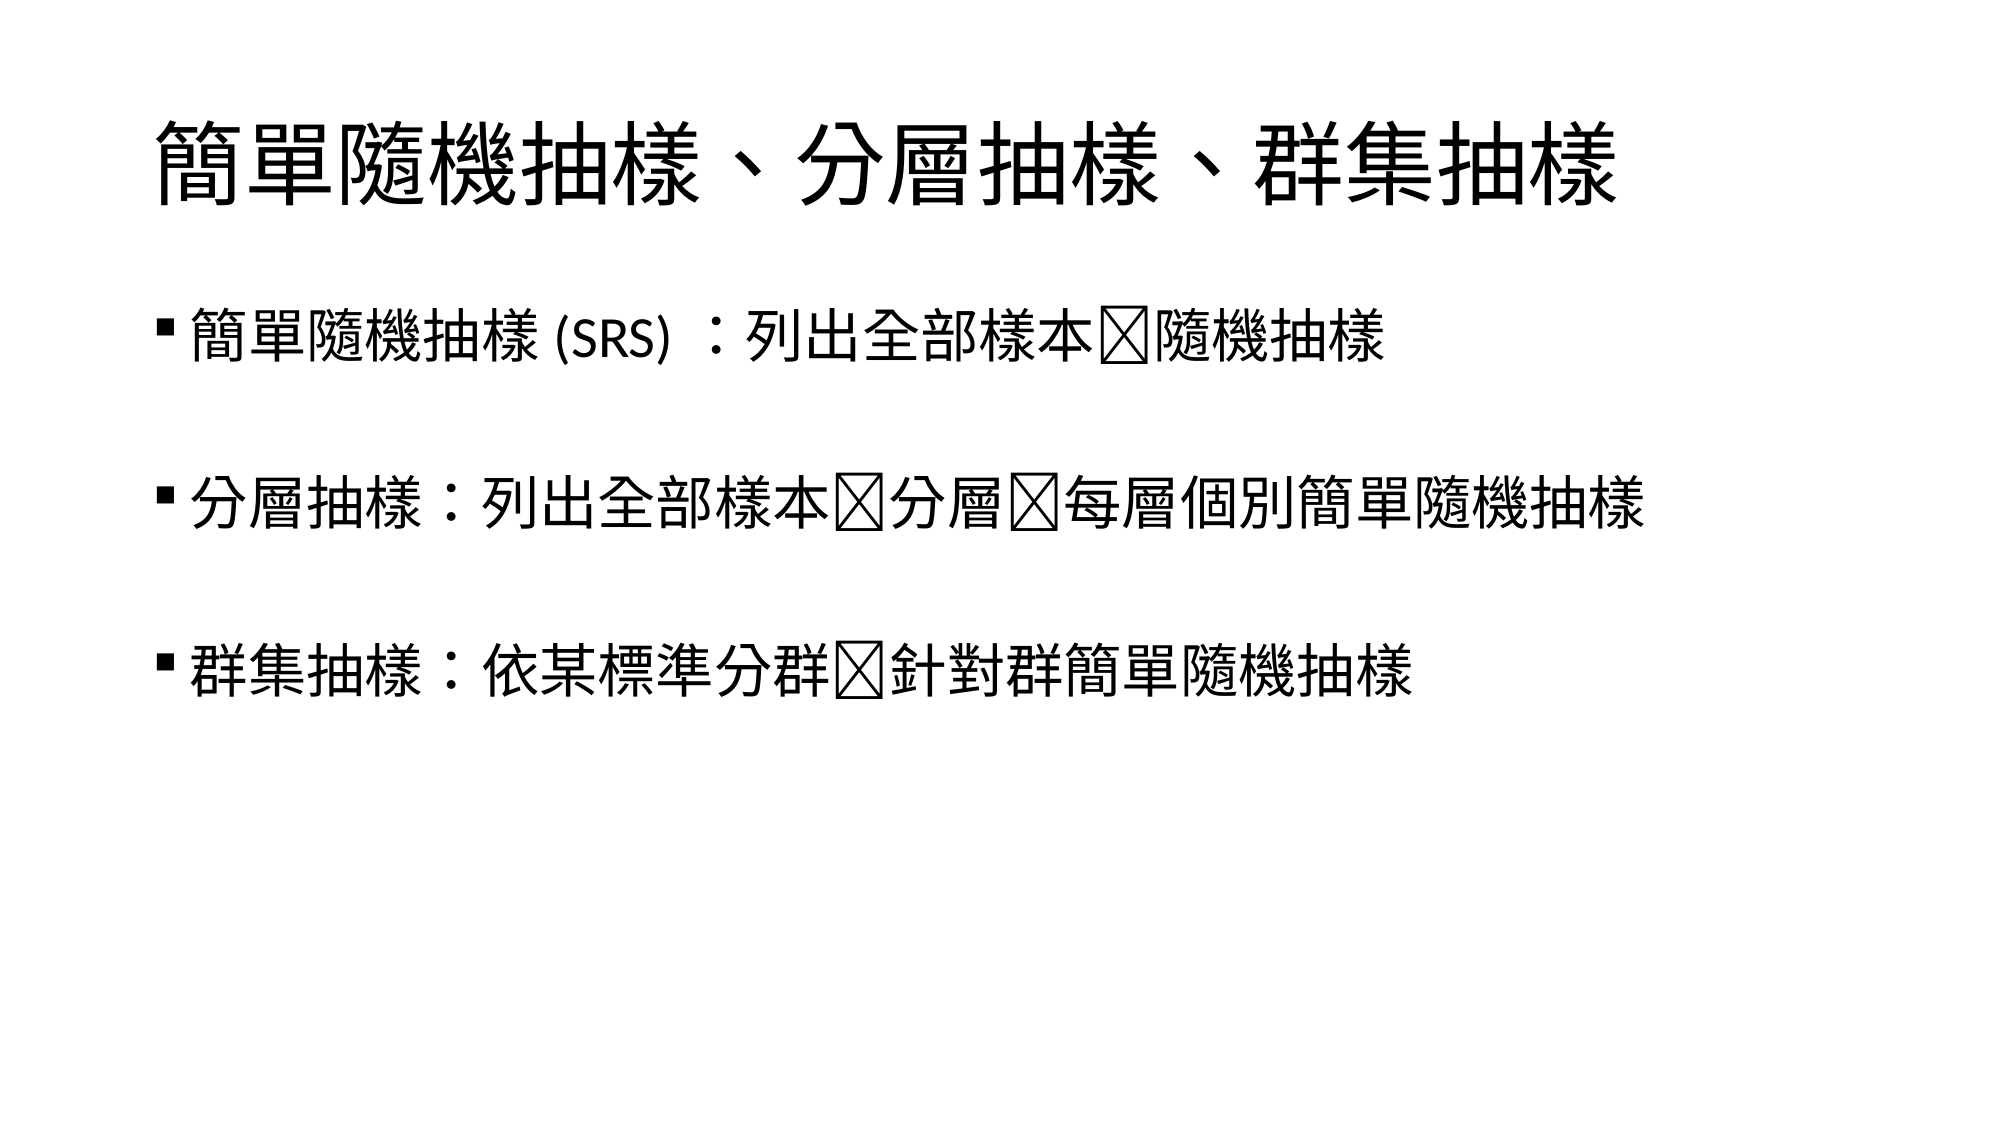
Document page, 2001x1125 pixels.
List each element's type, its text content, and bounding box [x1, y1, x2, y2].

list 簡單隨機抽樣(SRS)：列出全部樣本隨機抽樣 分層抽樣：列出全部樣本分層每層個別簡單隨機抽樣 群集抽樣：依某標準分群針對群簡單隨機抽樣 [137, 299, 1863, 1014]
title 簡單隨機抽樣、分層抽樣、群集抽樣 [137, 59, 1863, 278]
